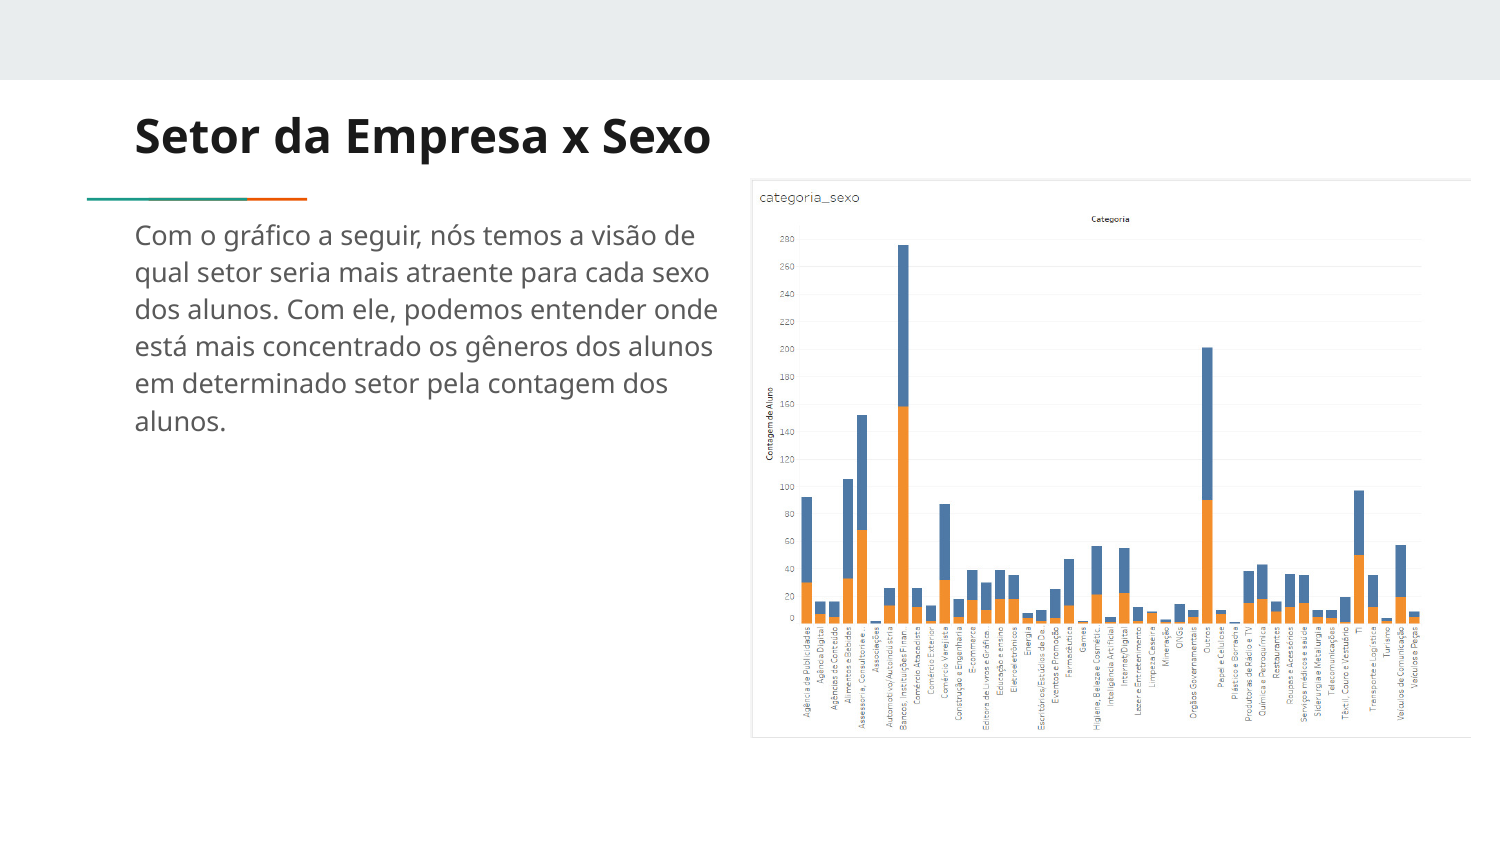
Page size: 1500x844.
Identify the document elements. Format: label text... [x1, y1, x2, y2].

list Com o gráfico a seguir, nós temos a visão de qual setor seria mais atraente para cada sexo dos alunos. Com ele, podemos entender onde está mais concentrado os gêneros dos alunos em determinado setor pela contagem dos alunos. [119, 198, 744, 569]
title Setor da Empresa x Sexo [119, 90, 1381, 179]
picture [749, 178, 1471, 738]
